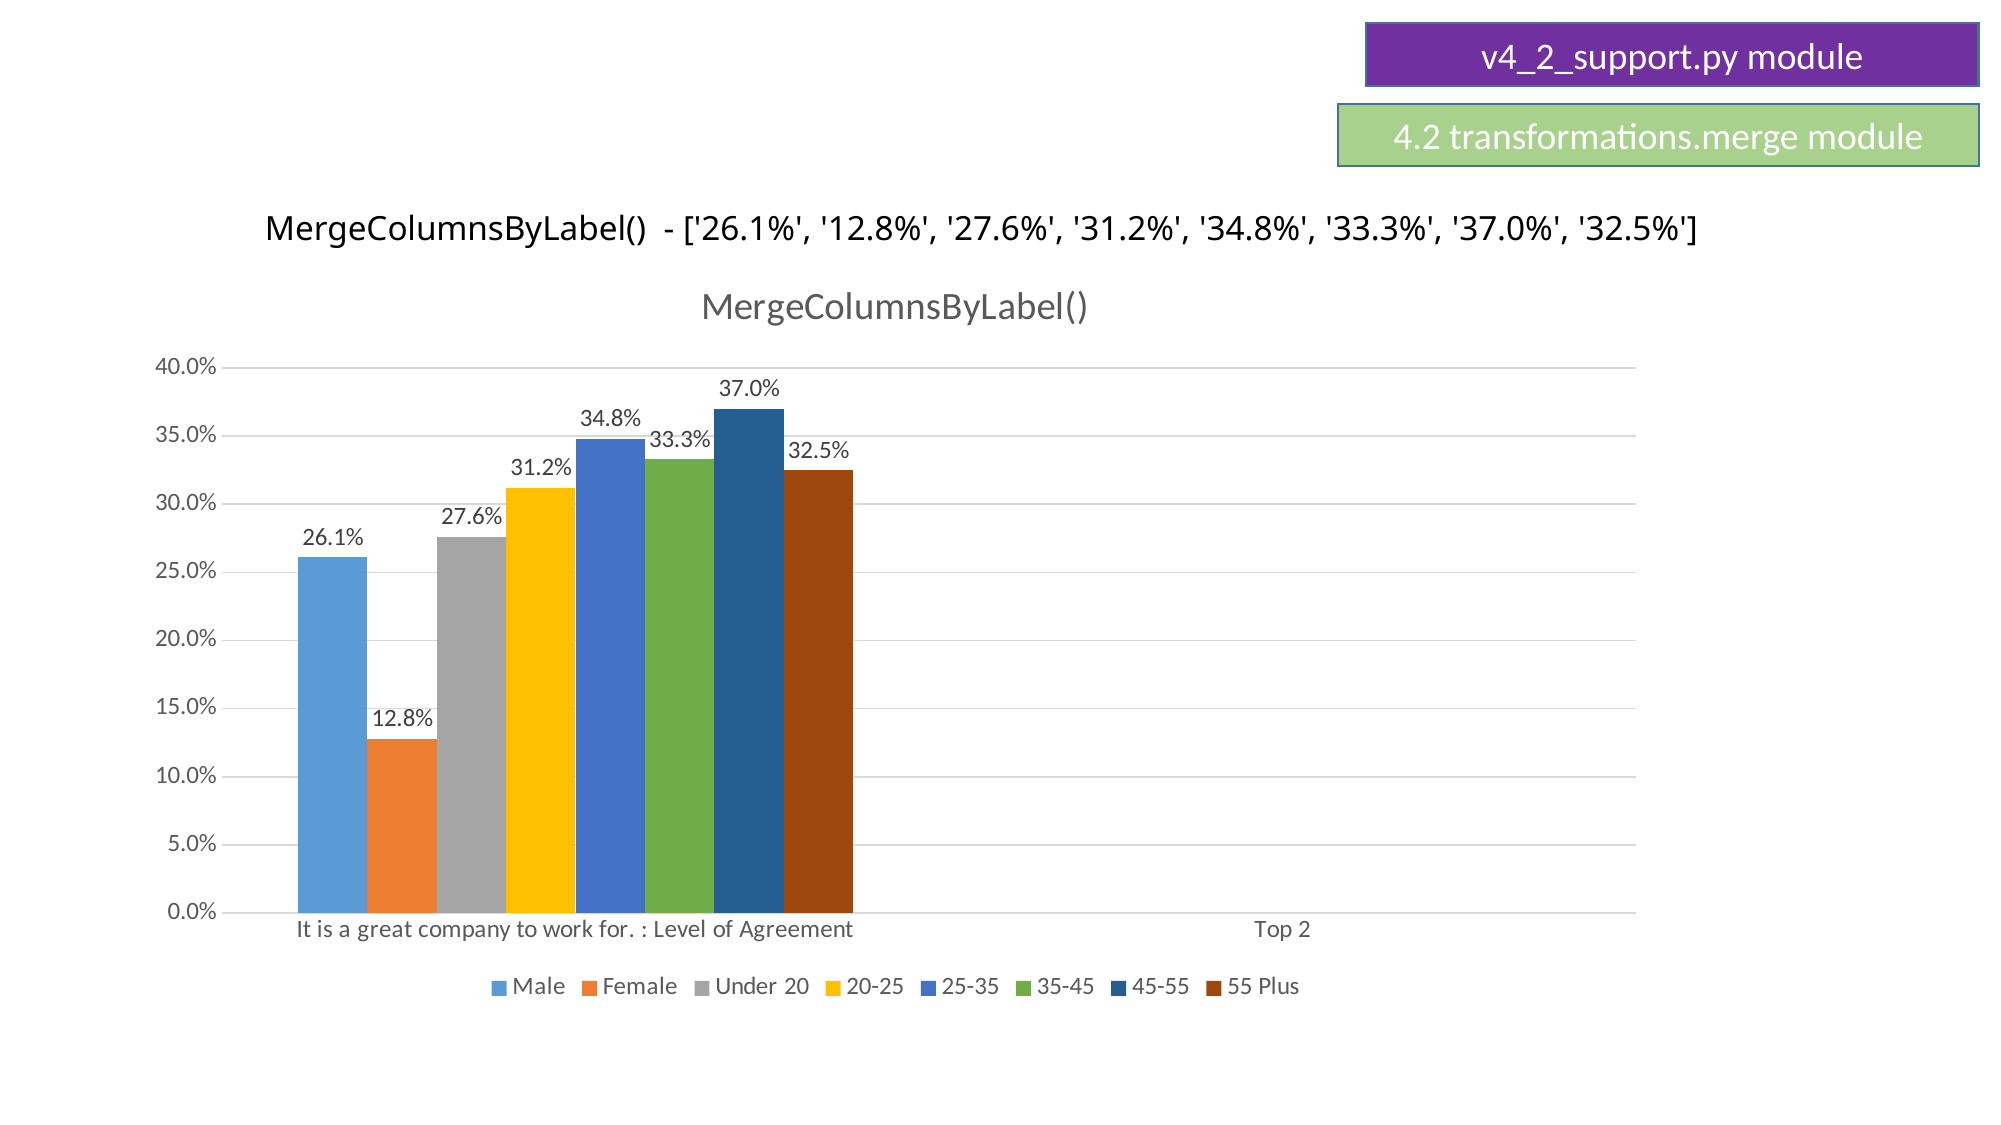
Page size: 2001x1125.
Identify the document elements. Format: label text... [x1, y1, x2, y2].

title MergeColumnsByLabel() - ['26.1%', '12.8%', '27.6%', '31.2%', '34.8%', '33.3%', '37.0%', '32.5%'] [249, 141, 1750, 255]
text_box 4.2 transformations.merge module [1337, 103, 1980, 167]
chart [124, 254, 1667, 1007]
